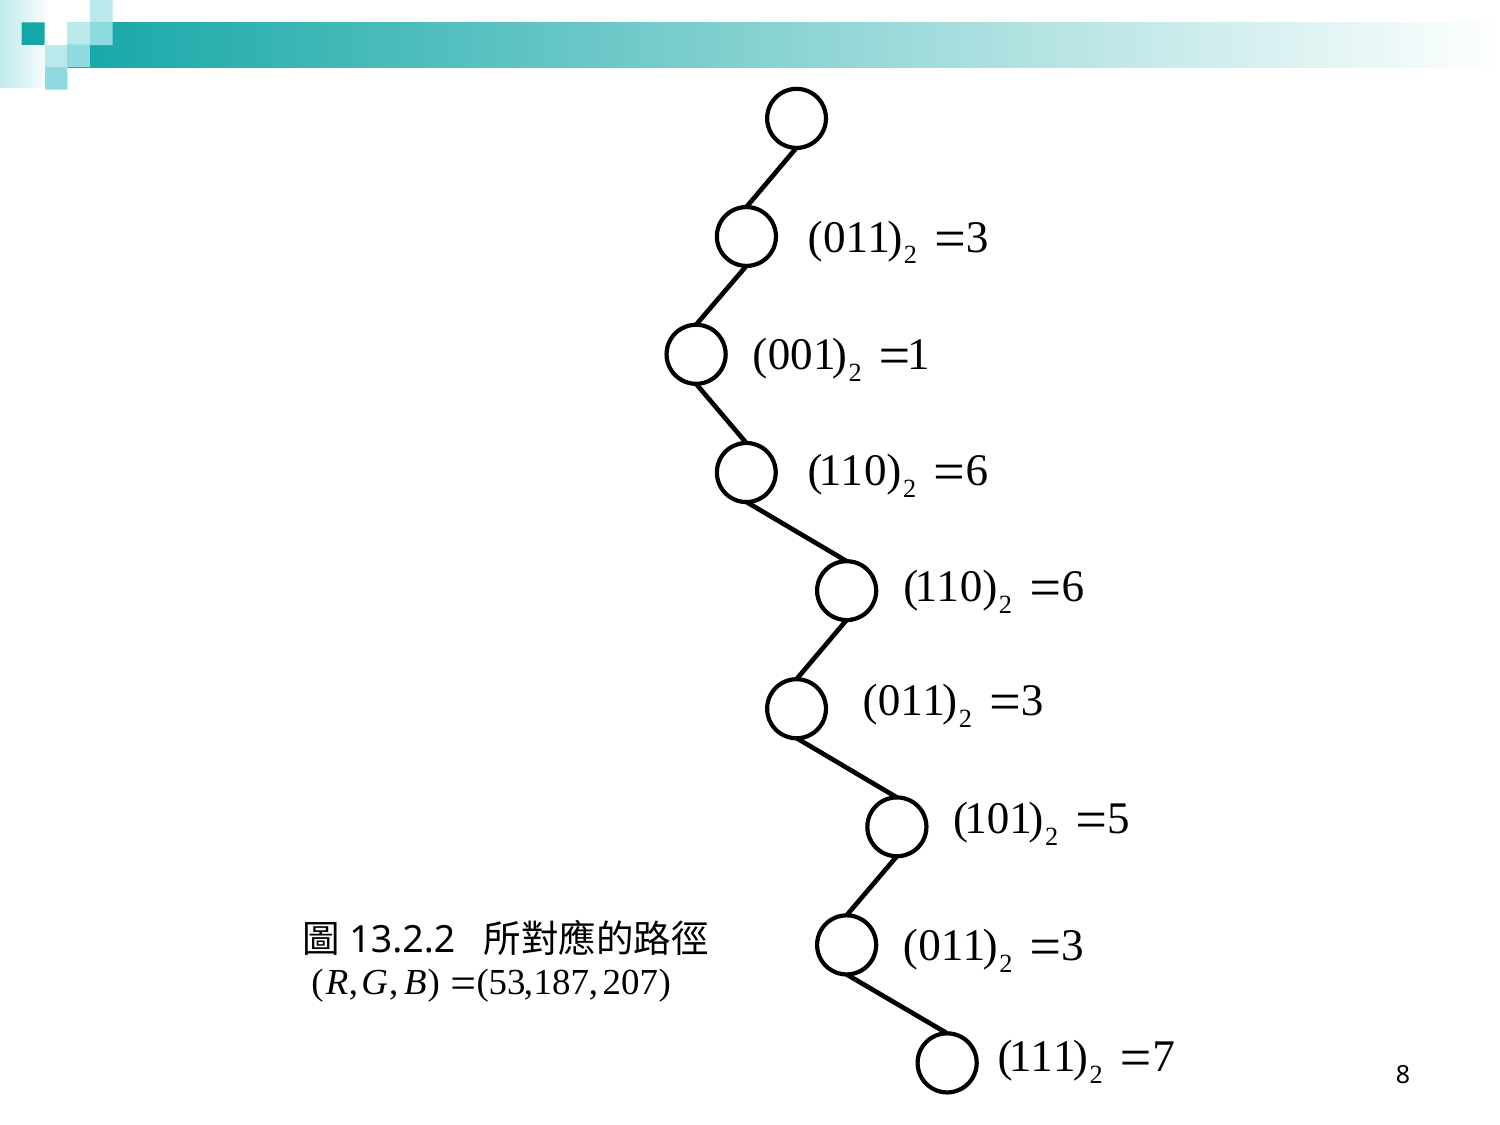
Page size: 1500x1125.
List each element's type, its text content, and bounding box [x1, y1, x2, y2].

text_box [287, 88, 1184, 1095]
slide_number 8 [1186, 1024, 1426, 1101]
